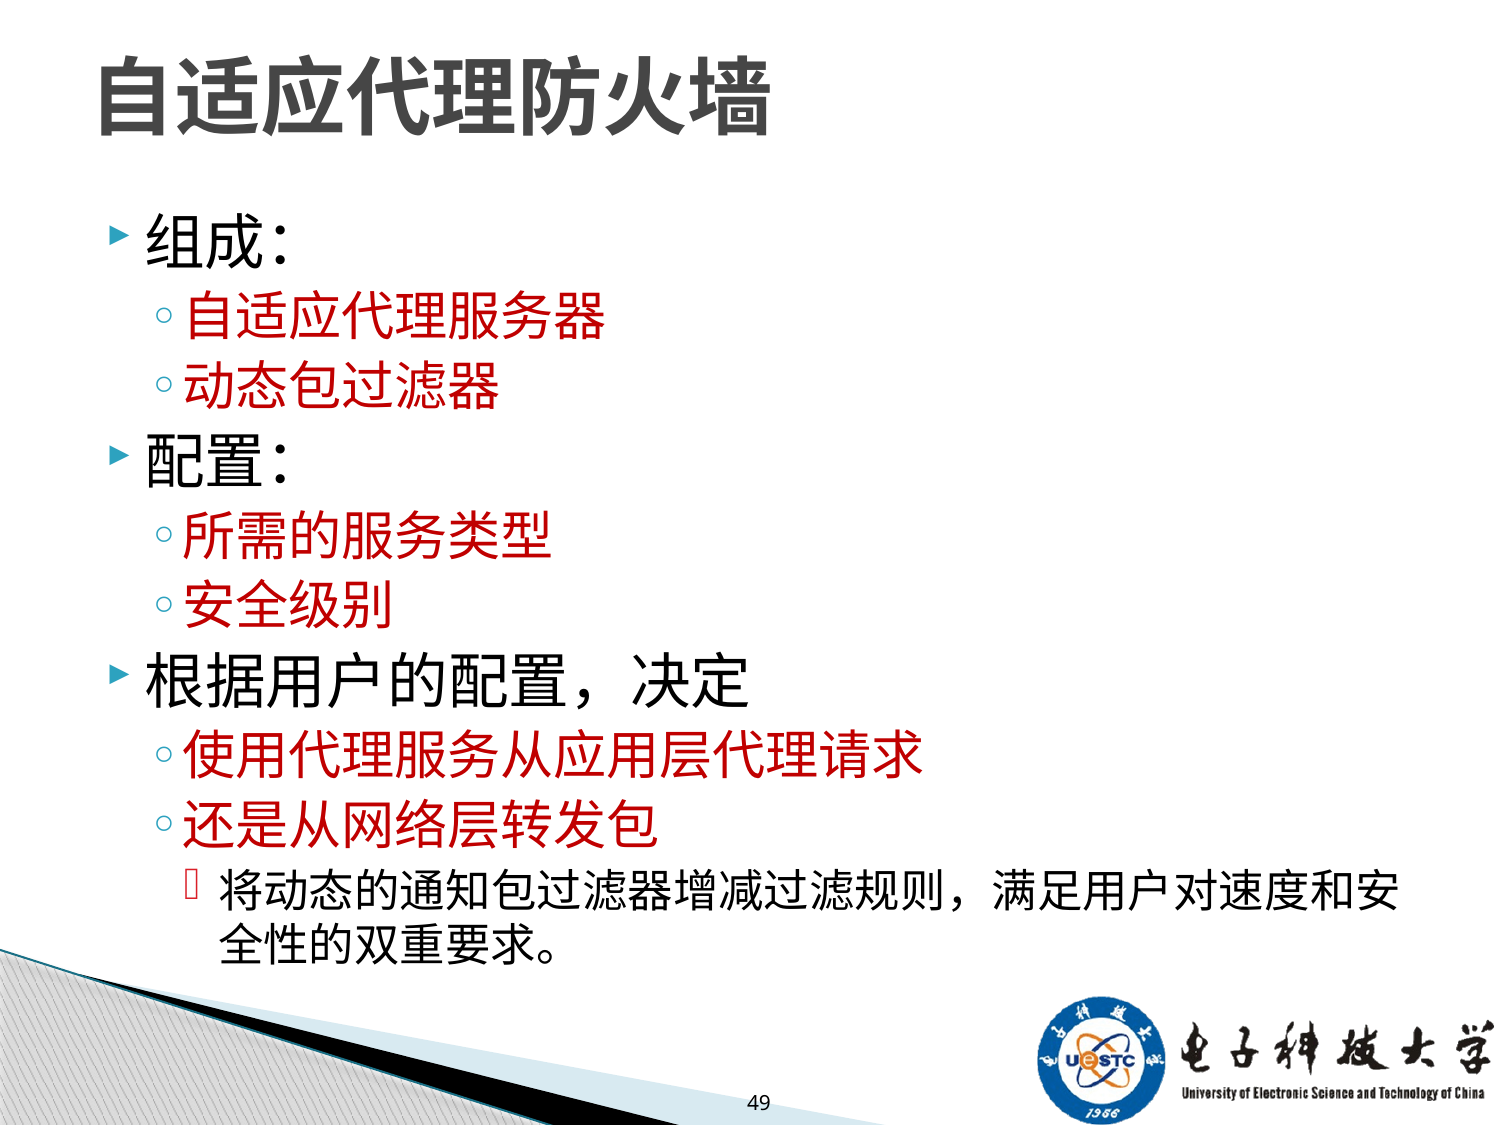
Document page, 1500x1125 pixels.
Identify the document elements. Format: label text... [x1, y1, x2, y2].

slide_number 49 [701, 1051, 786, 1125]
list 组成： 自适应代理服务器 动态包过滤器 配置： 所需的服务类型 安全级别 根据用户的配置，决定 使用代理服务从应用层代理请求 还是从网络层转发包 将动态的通知包过滤器增减过滤规则，满足用户对速度和安全性的双重要求。 [75, 196, 1425, 986]
title 自适应代理防火墙 [75, 0, 1425, 188]
picture [1037, 995, 1495, 1125]
